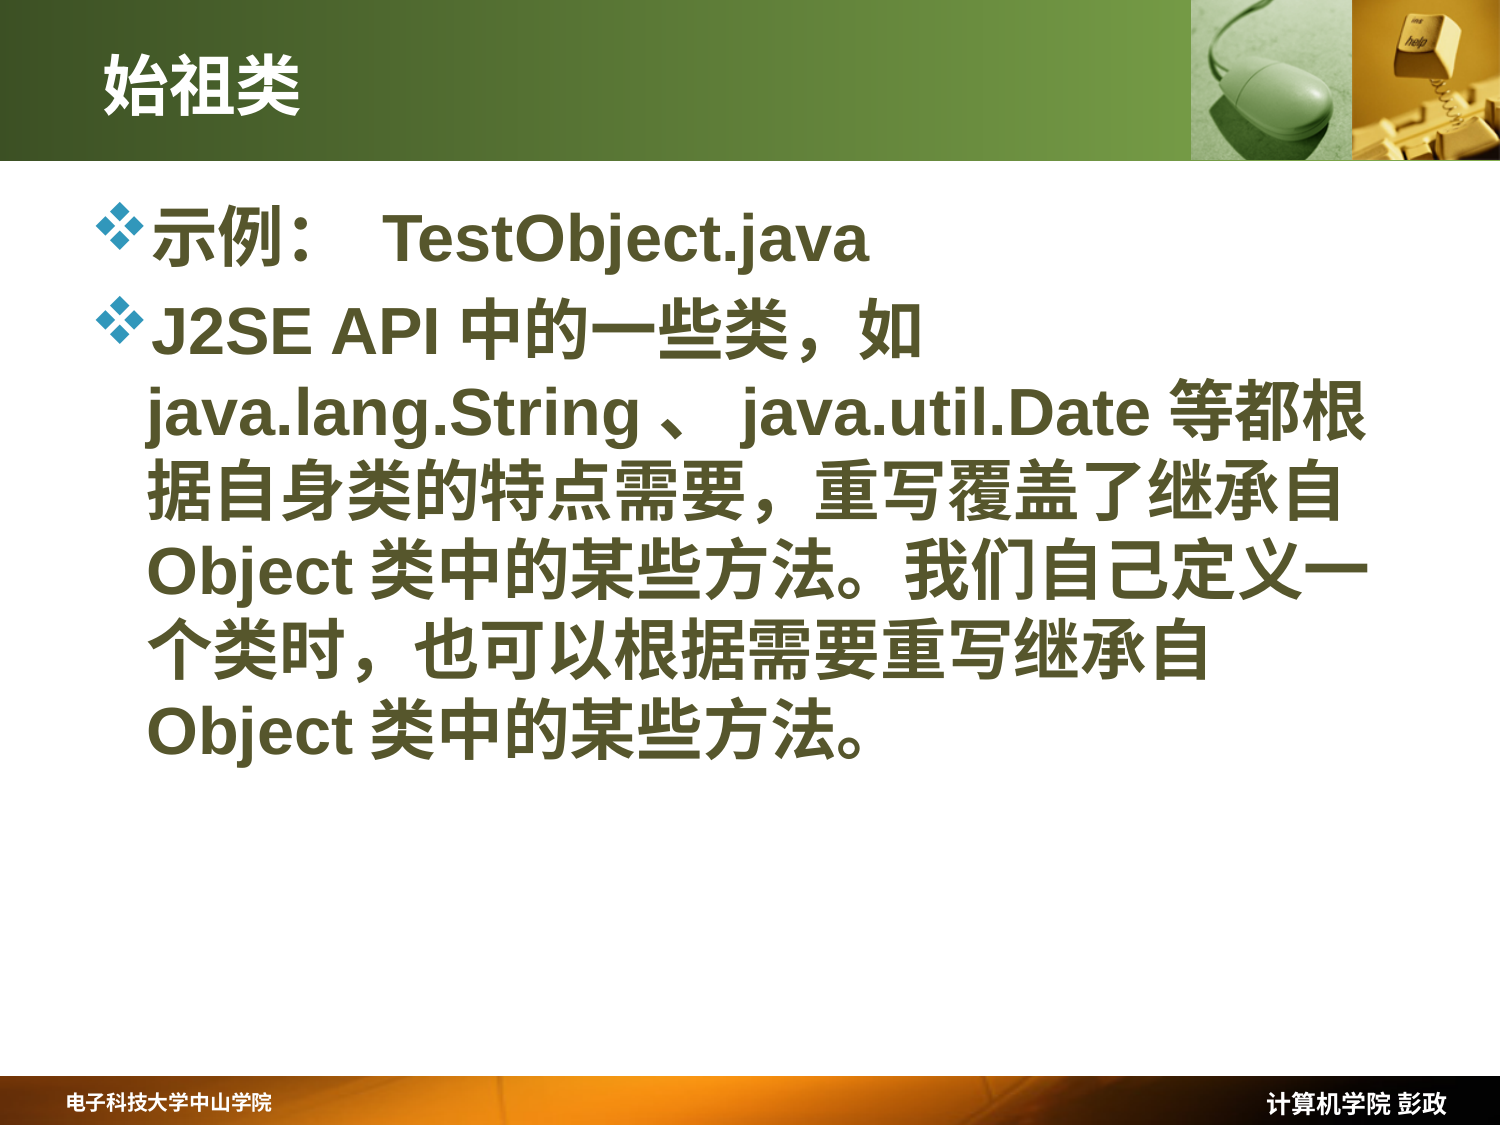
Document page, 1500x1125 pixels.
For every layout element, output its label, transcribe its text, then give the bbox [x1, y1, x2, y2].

title 始祖类 [87, 37, 1175, 130]
picture [1191, 0, 1500, 160]
slide_number 电子科技大学中山学院 [50, 1082, 500, 1125]
picture [0, 1076, 1500, 1125]
list 示例： TestObject.java J2SE API中的一些类，如java.lang.String、java.util.Date等都根据自身类的特点需要，重写覆盖了继承自Object类中的某些方法。我们自己定义一个类时，也可以根据需要重写继承自Object类中的某些方法。 [75, 187, 1425, 1050]
footer 计算机学院 彭政 [1012, 1081, 1463, 1125]
